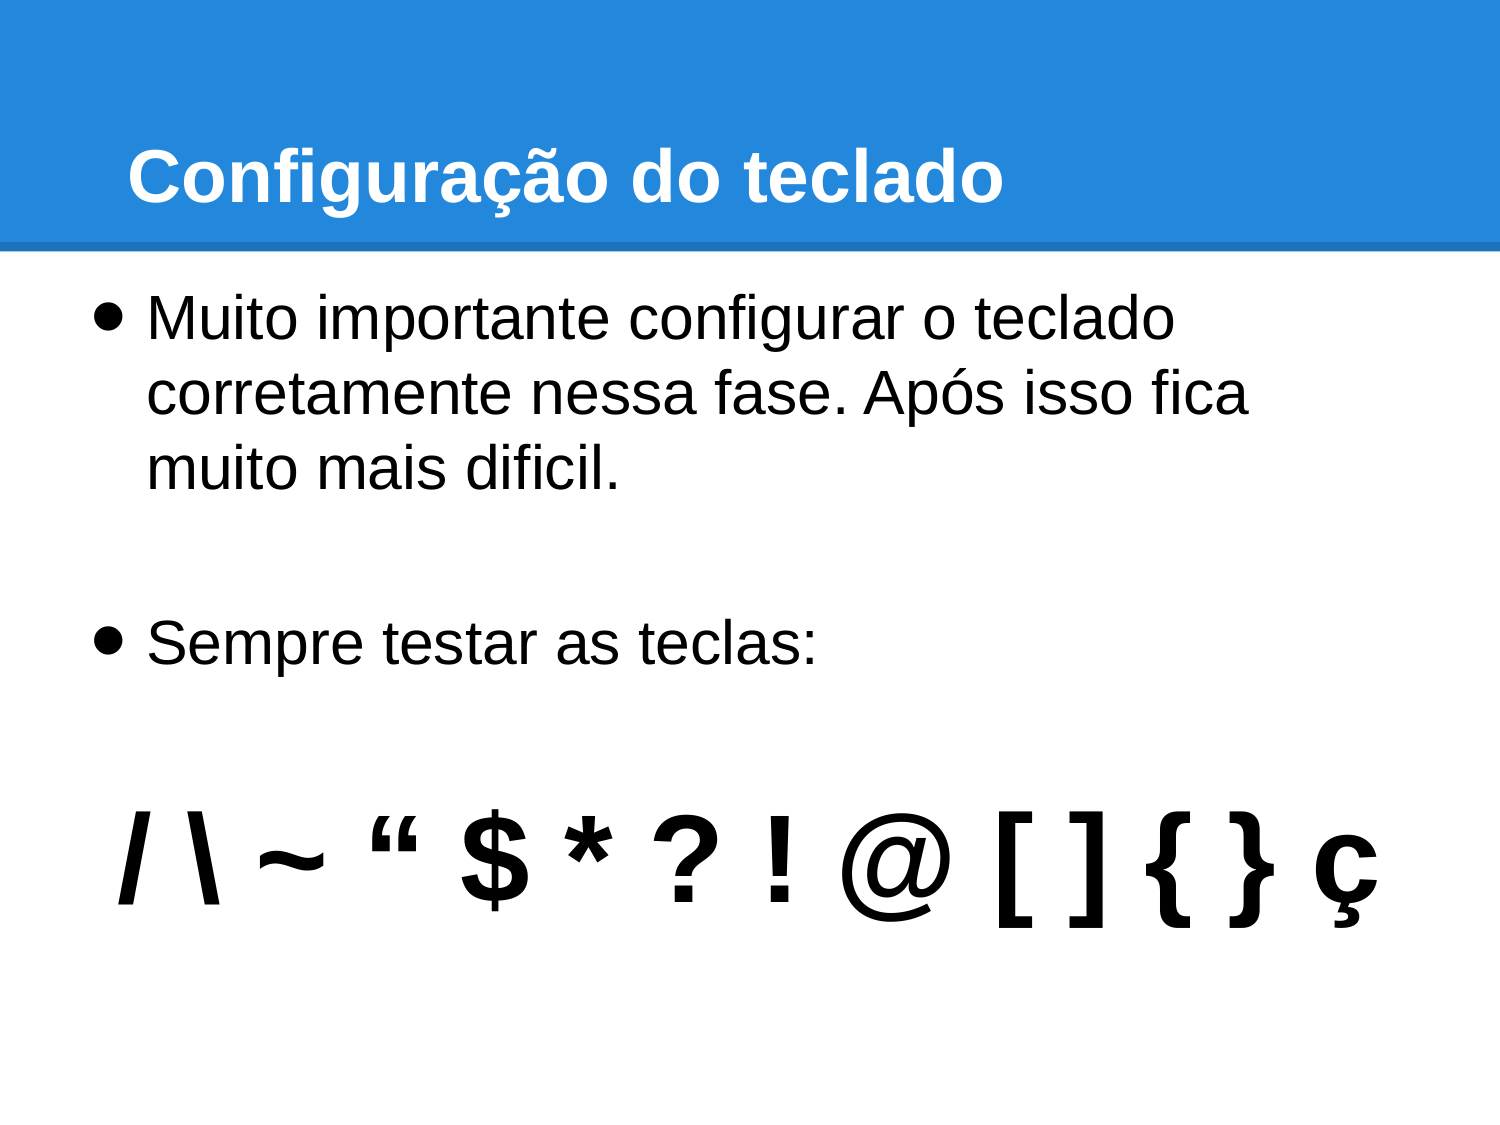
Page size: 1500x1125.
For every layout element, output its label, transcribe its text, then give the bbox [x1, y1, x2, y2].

list Muito importante configurar o teclado corretamente nessa fase. Após isso fica muito mais dificil. Sempre testar as teclas: / \ ~ “ $ * ? ! @ [ ] { } ç [75, 262, 1425, 1078]
title Configuração do teclado [75, 45, 1425, 233]
